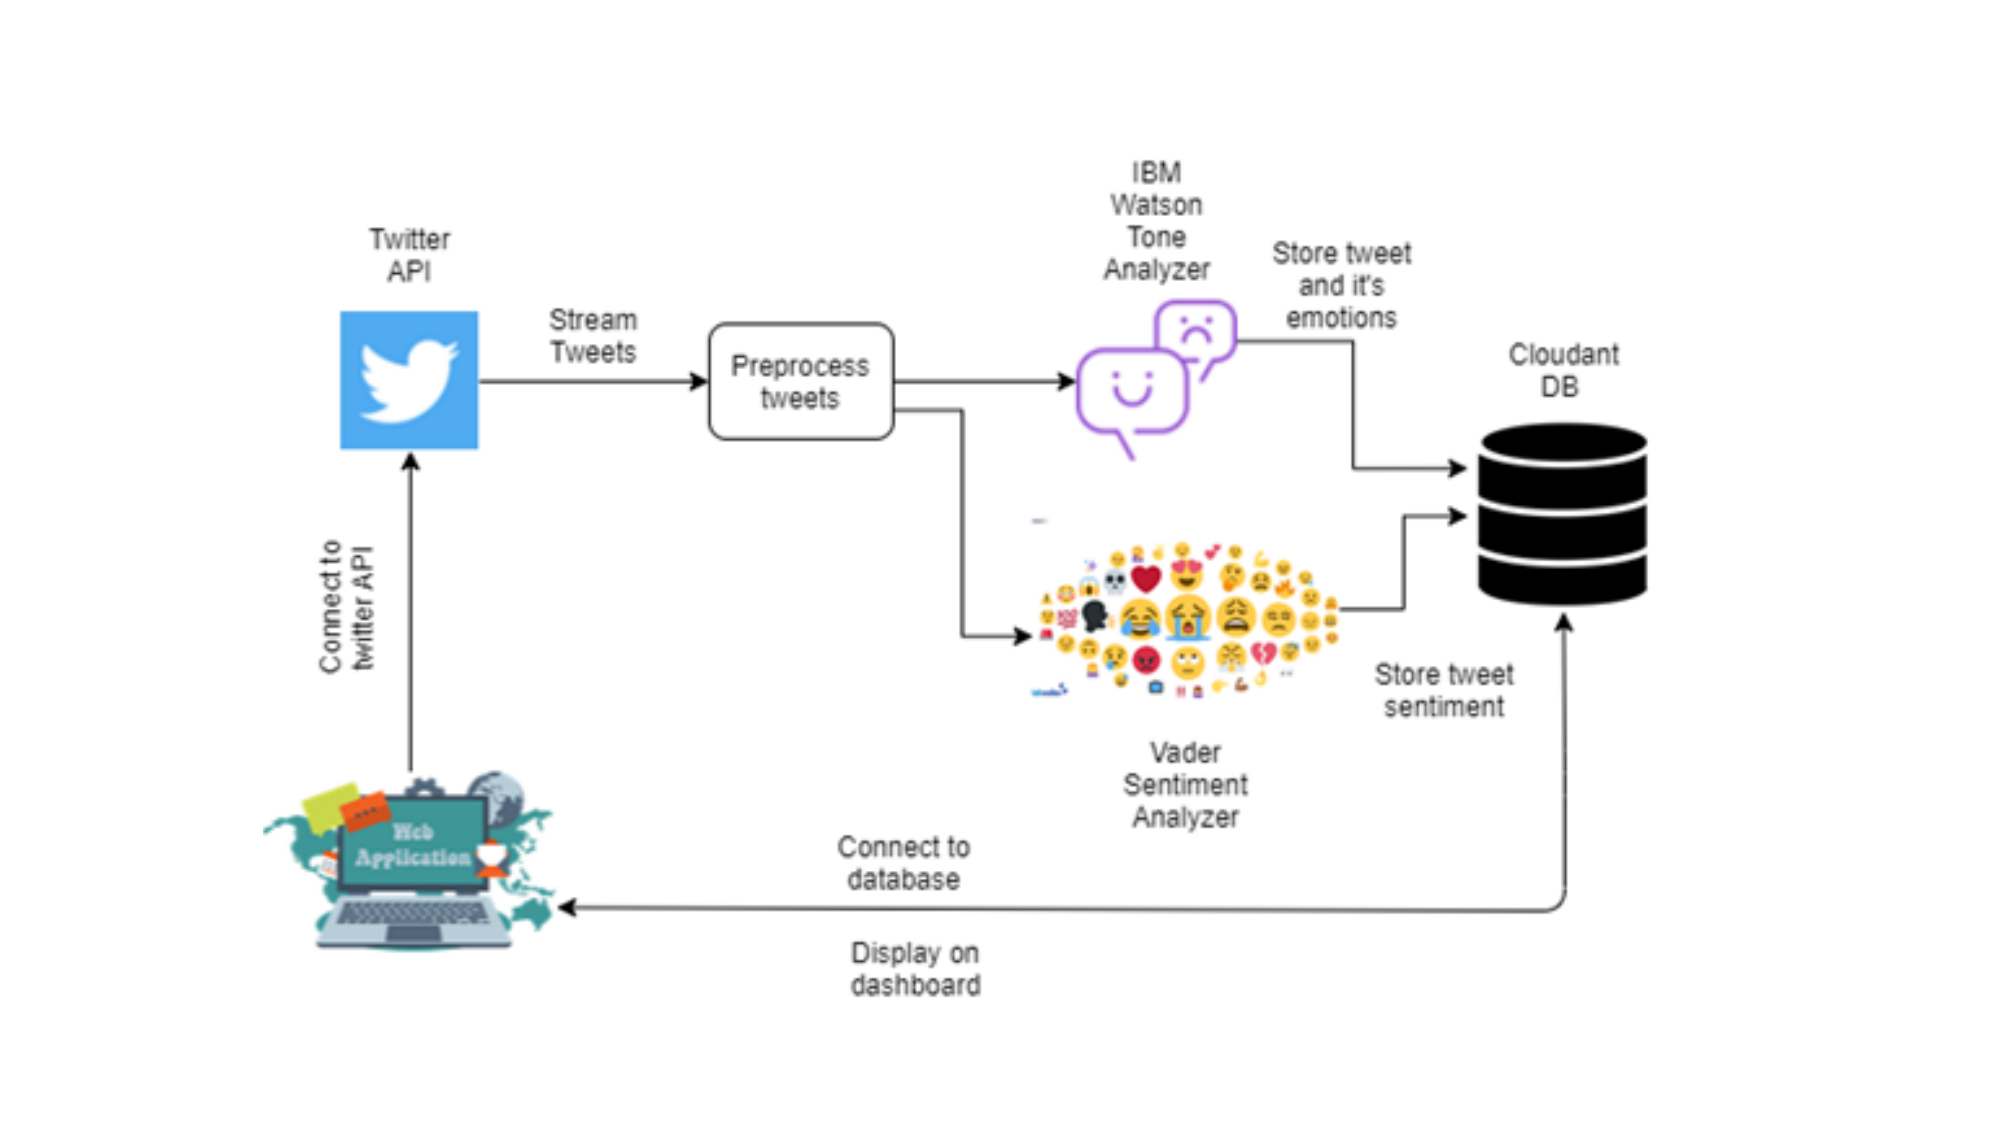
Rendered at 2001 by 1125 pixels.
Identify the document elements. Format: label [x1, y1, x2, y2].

picture [263, 151, 1661, 1005]
